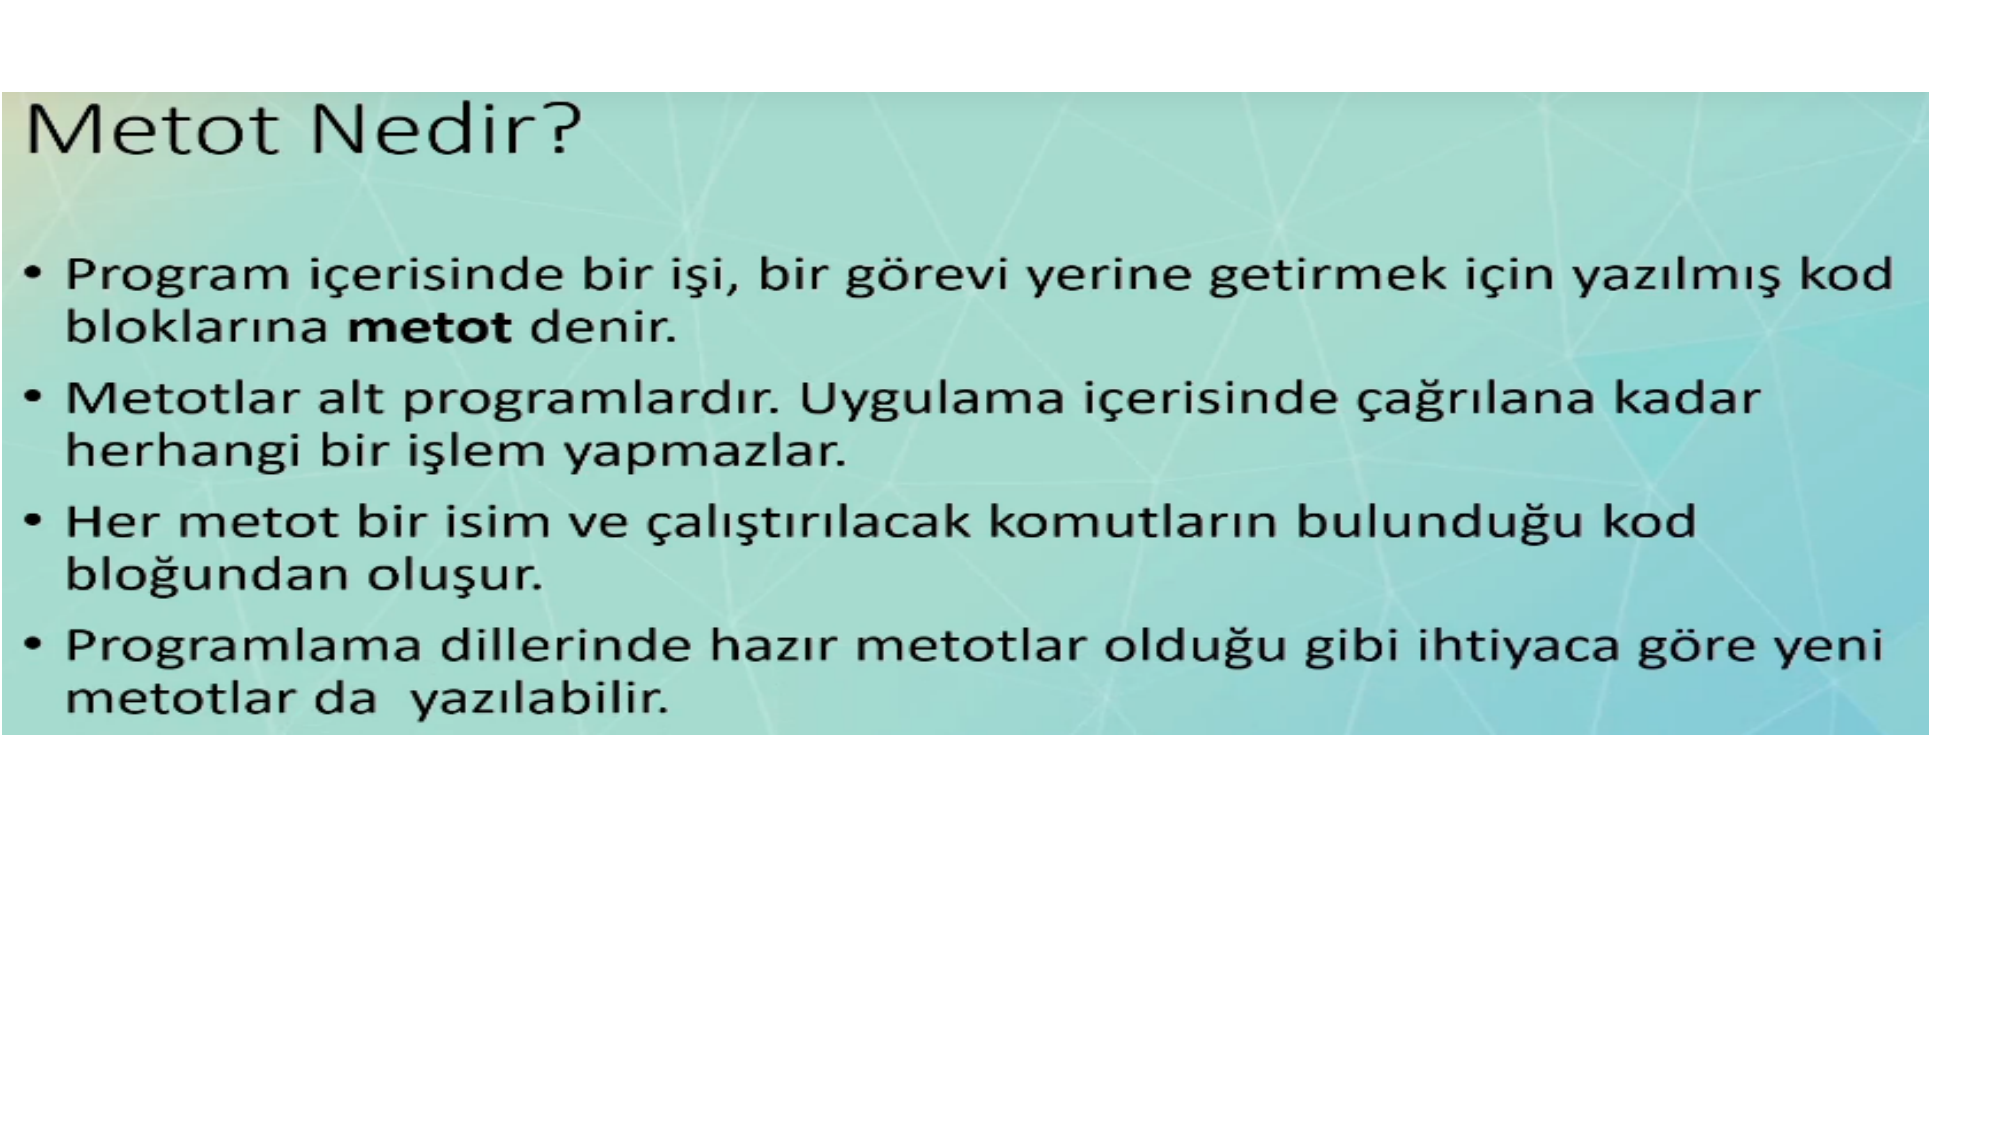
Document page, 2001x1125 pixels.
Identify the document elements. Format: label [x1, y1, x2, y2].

picture [2, 91, 1929, 735]
